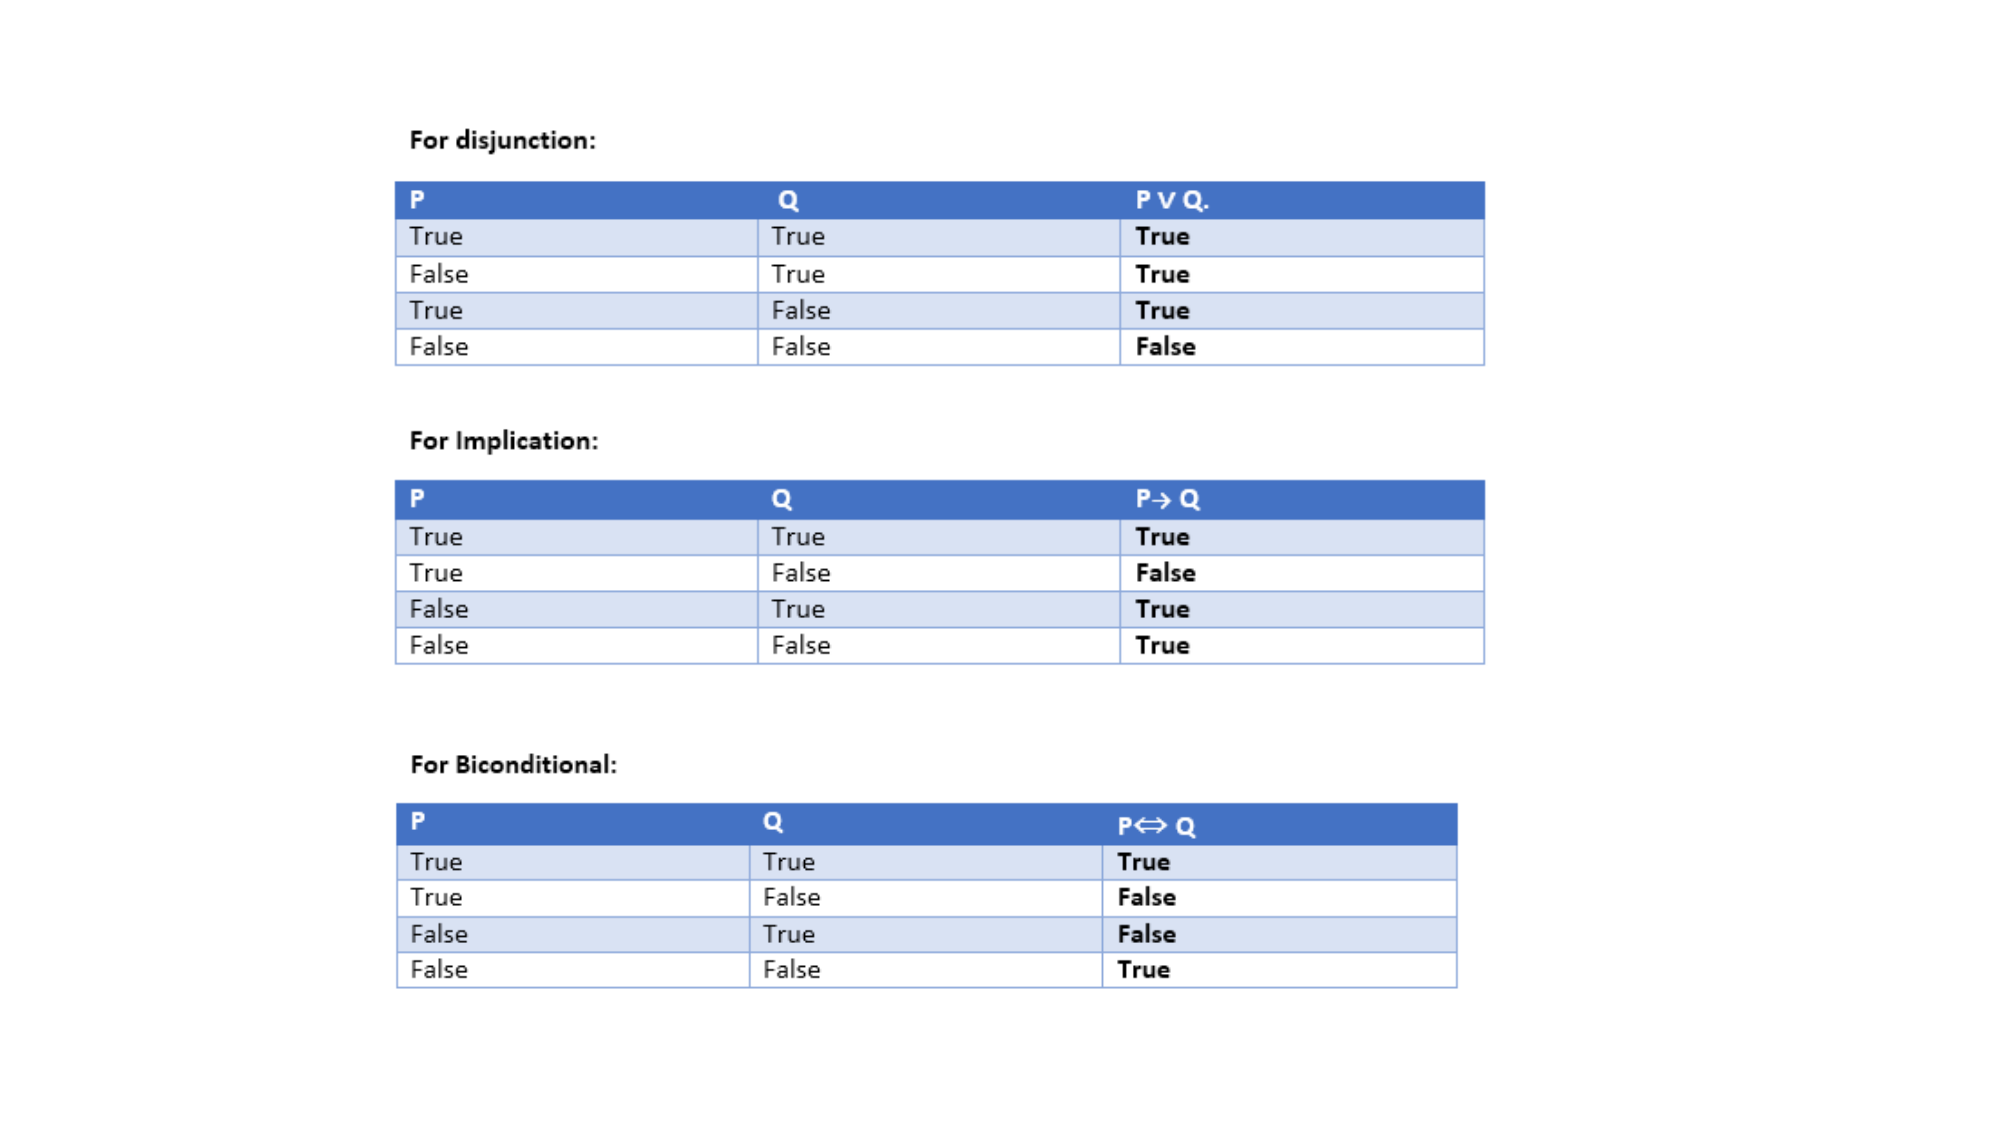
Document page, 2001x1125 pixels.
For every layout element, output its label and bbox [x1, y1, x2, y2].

picture [379, 122, 1500, 686]
picture [379, 747, 1467, 1004]
